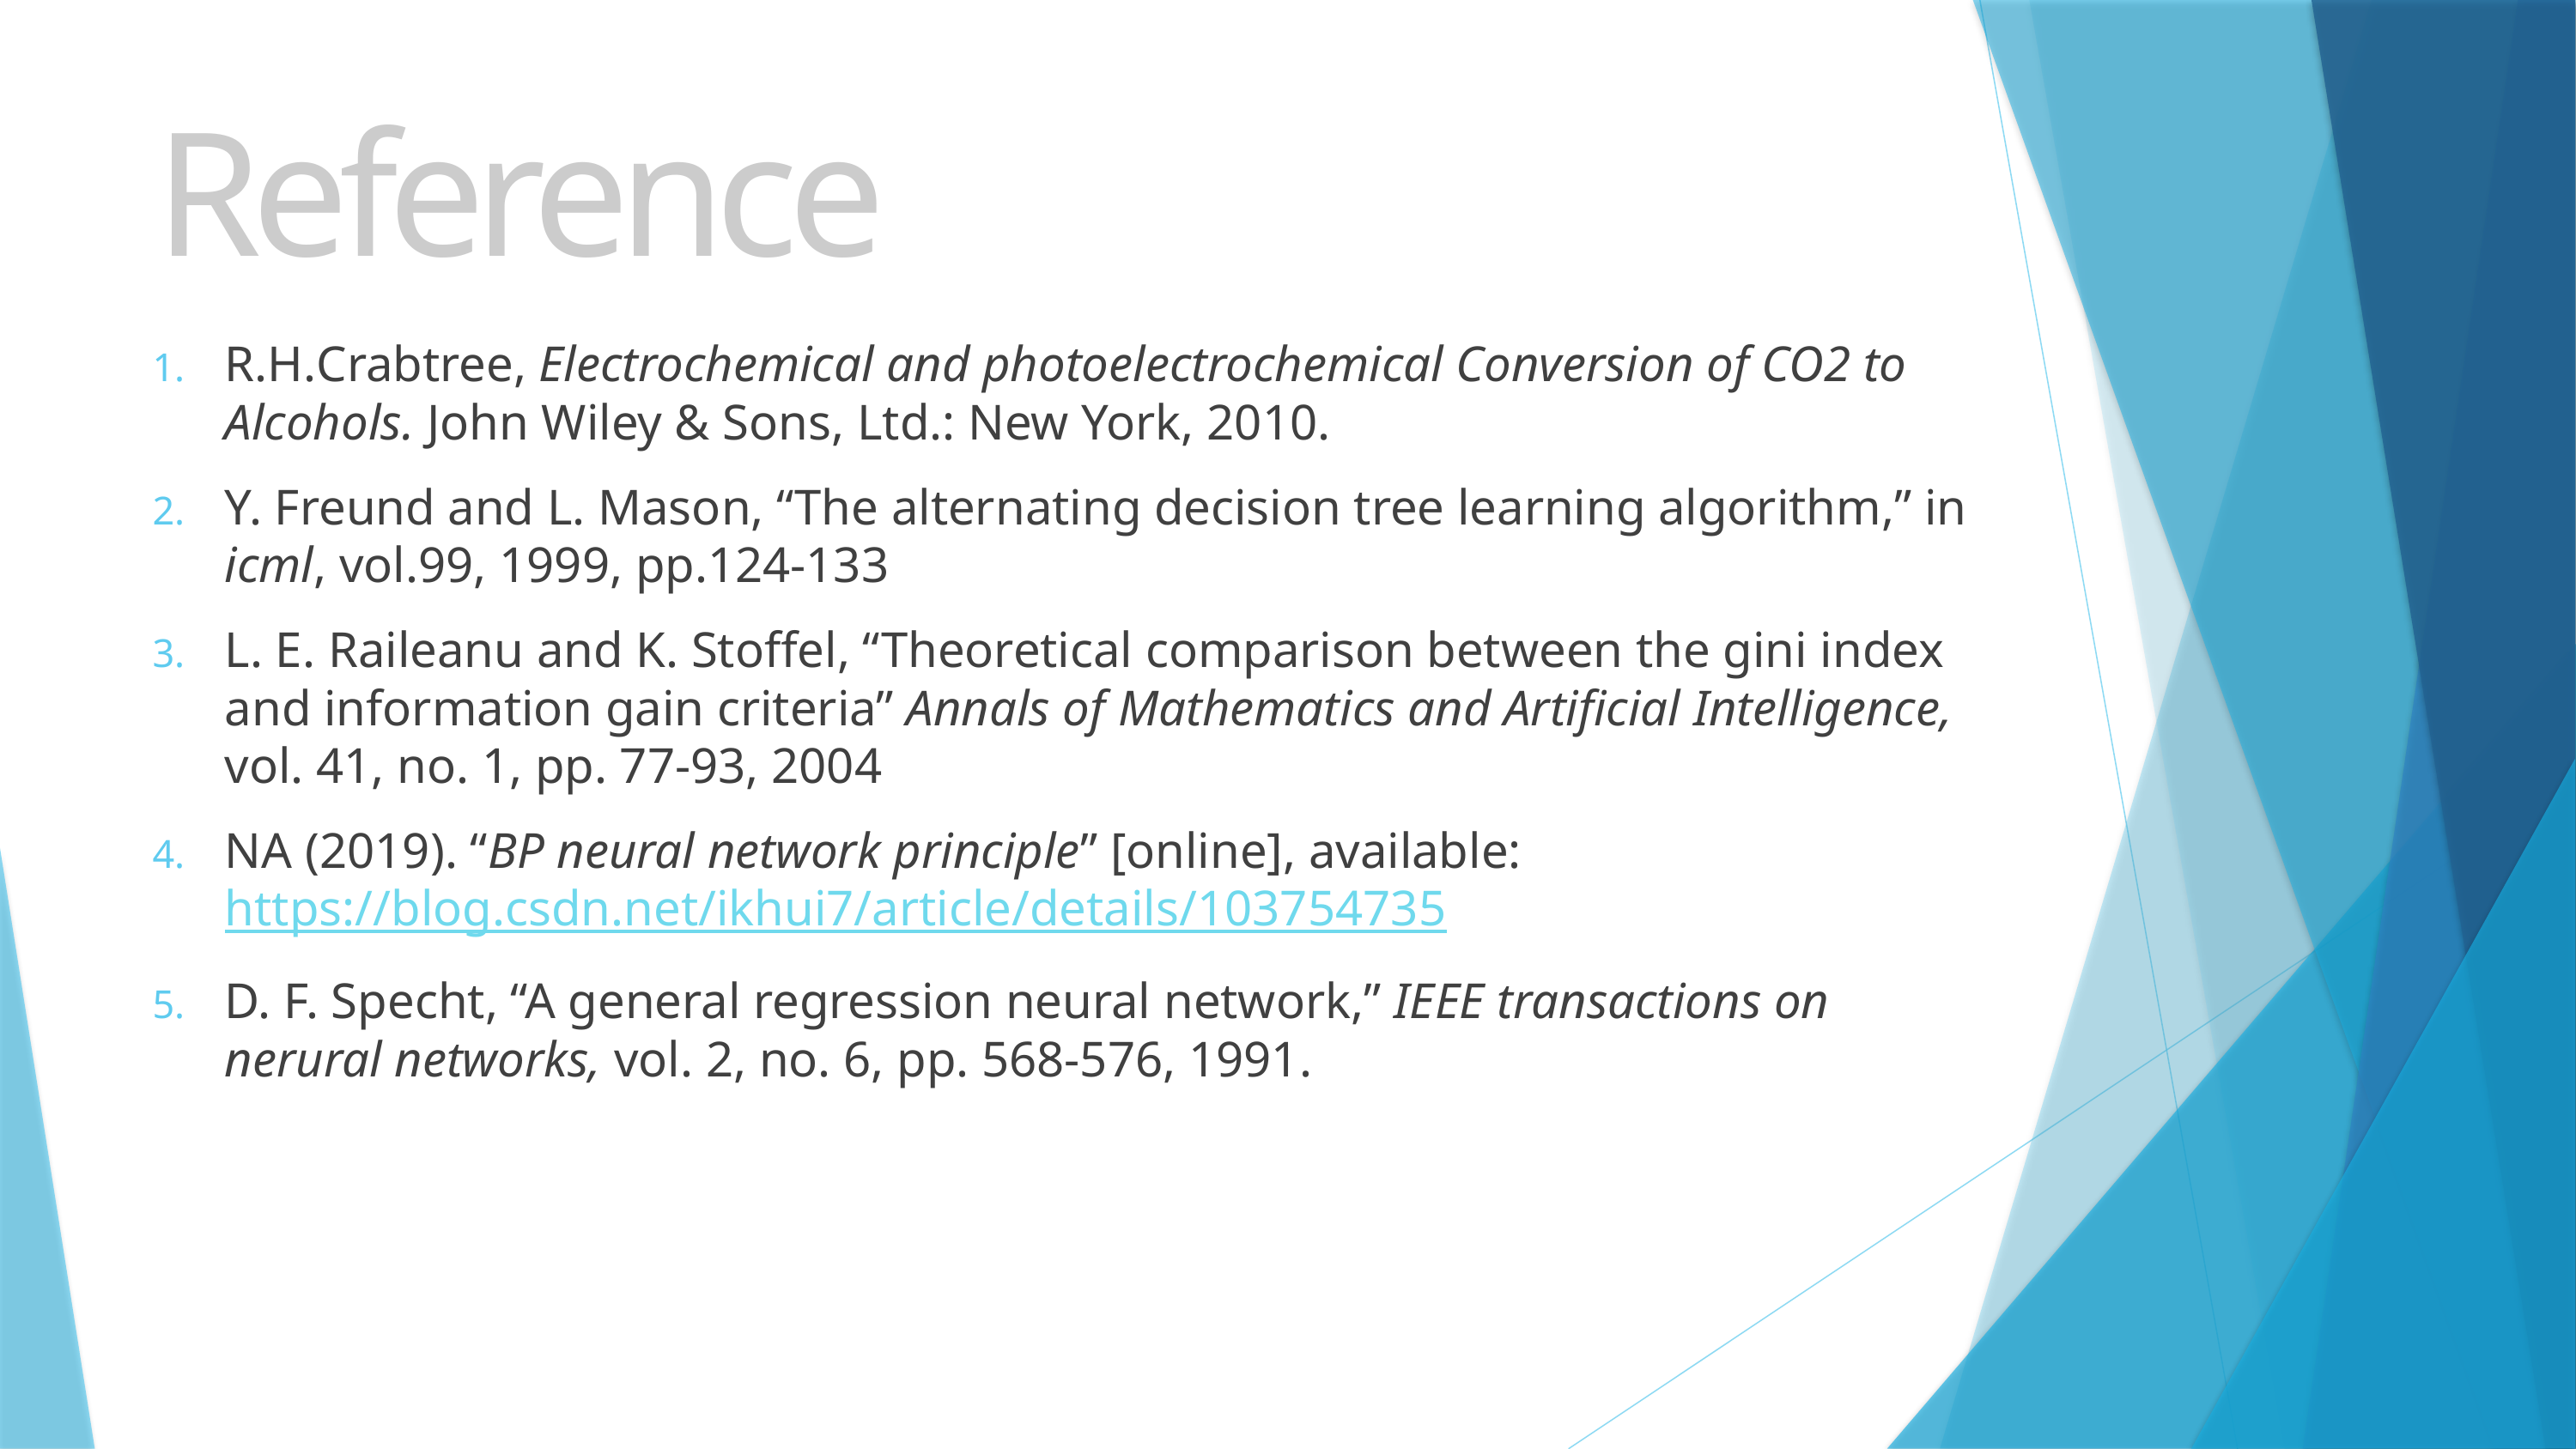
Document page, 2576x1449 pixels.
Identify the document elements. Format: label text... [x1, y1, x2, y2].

list R.H.Crabtree, Electrochemical and photoelectrochemical Conversion of CO2 to Alcohols. John Wiley & Sons, Ltd.: New York, 2010. Y. Freund and L. Mason, “The alternating decision tree learning algorithm,” in icml, vol.99, 1999, pp.124-133 L. E. Raileanu and K. Stoffel, “Theoretical comparison between the gini index and information gain criteria” Annals of Mathematics and Artificial Intelligence, vol. 41, no. 1, pp. 77-93, 2004 NA (2019). “BP neural network principle” [online], available: https://blog.csdn.net/ikhui7/article/details/103754735 D. F. Specht, “A general regression neural network,” IEEE transactions on nerural networks, vol. 2, no. 6, pp. 568-576, 1991. [139, 327, 2004, 1397]
text_box Reference [0, 0, 1567, 291]
